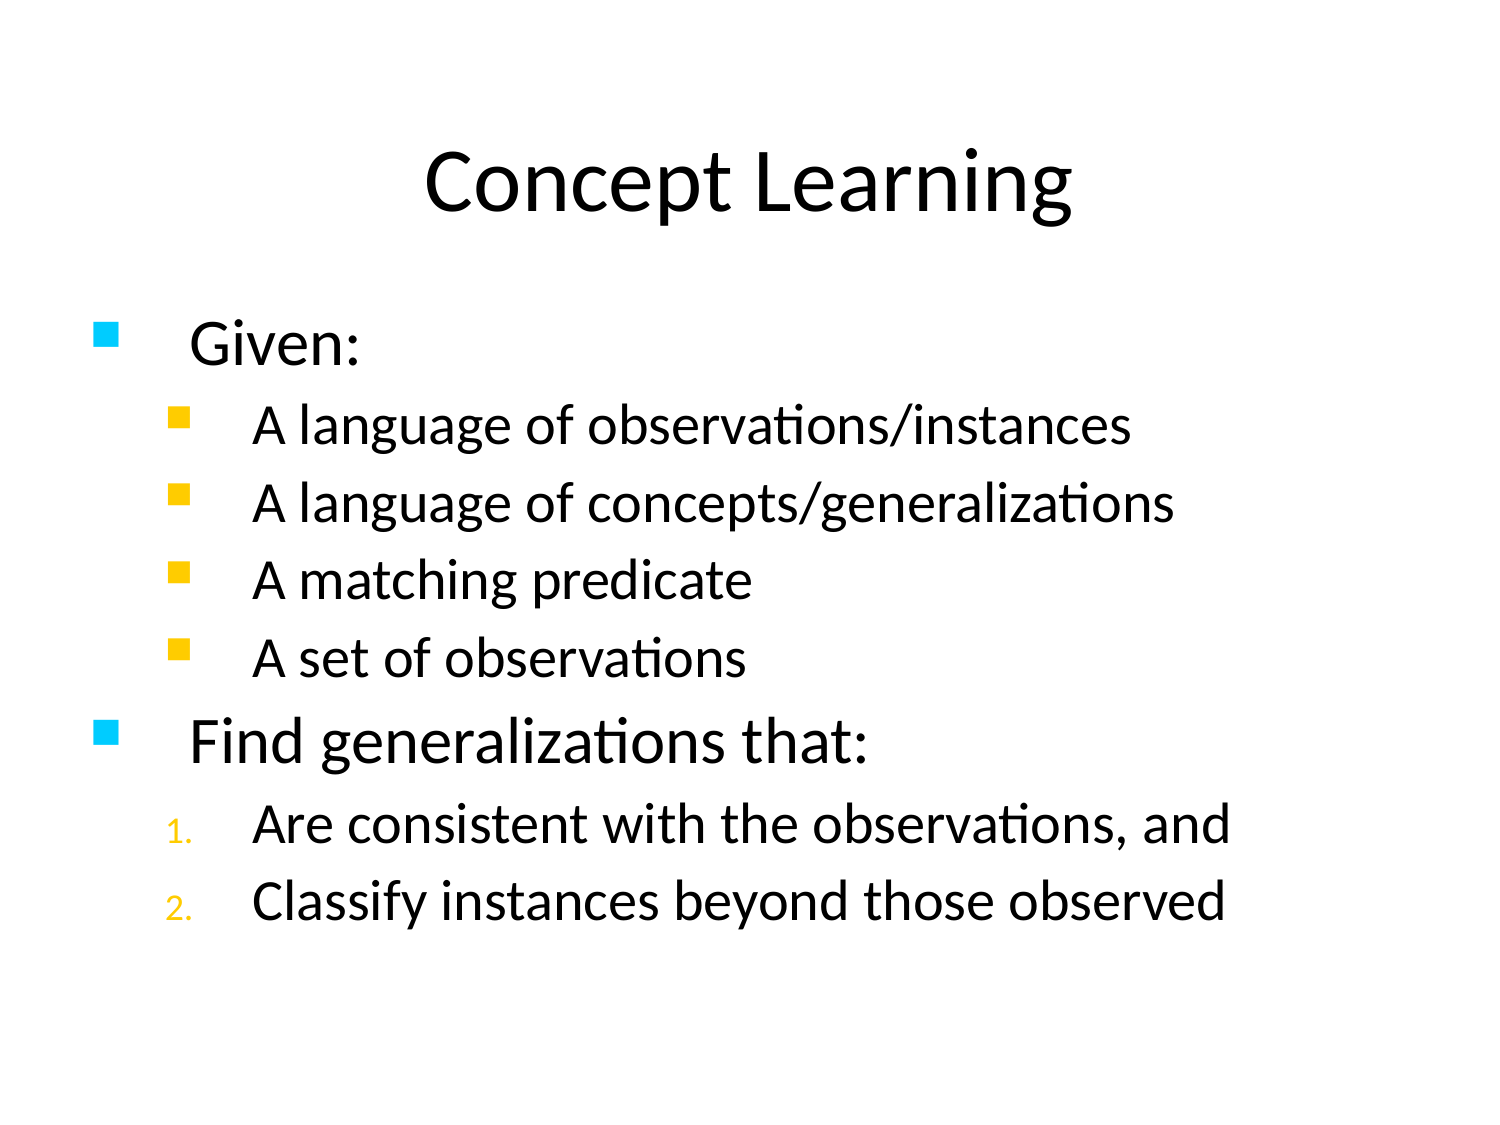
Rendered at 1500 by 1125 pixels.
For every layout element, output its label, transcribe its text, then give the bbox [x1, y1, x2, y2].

title Concept Learning [75, 62, 1425, 288]
list Given: A language of observations/instances A language of concepts/generalizations A matching predicate A set of observations Find generalizations that: Are consistent with the observations, and Classify instances beyond those observed [75, 299, 1425, 975]
